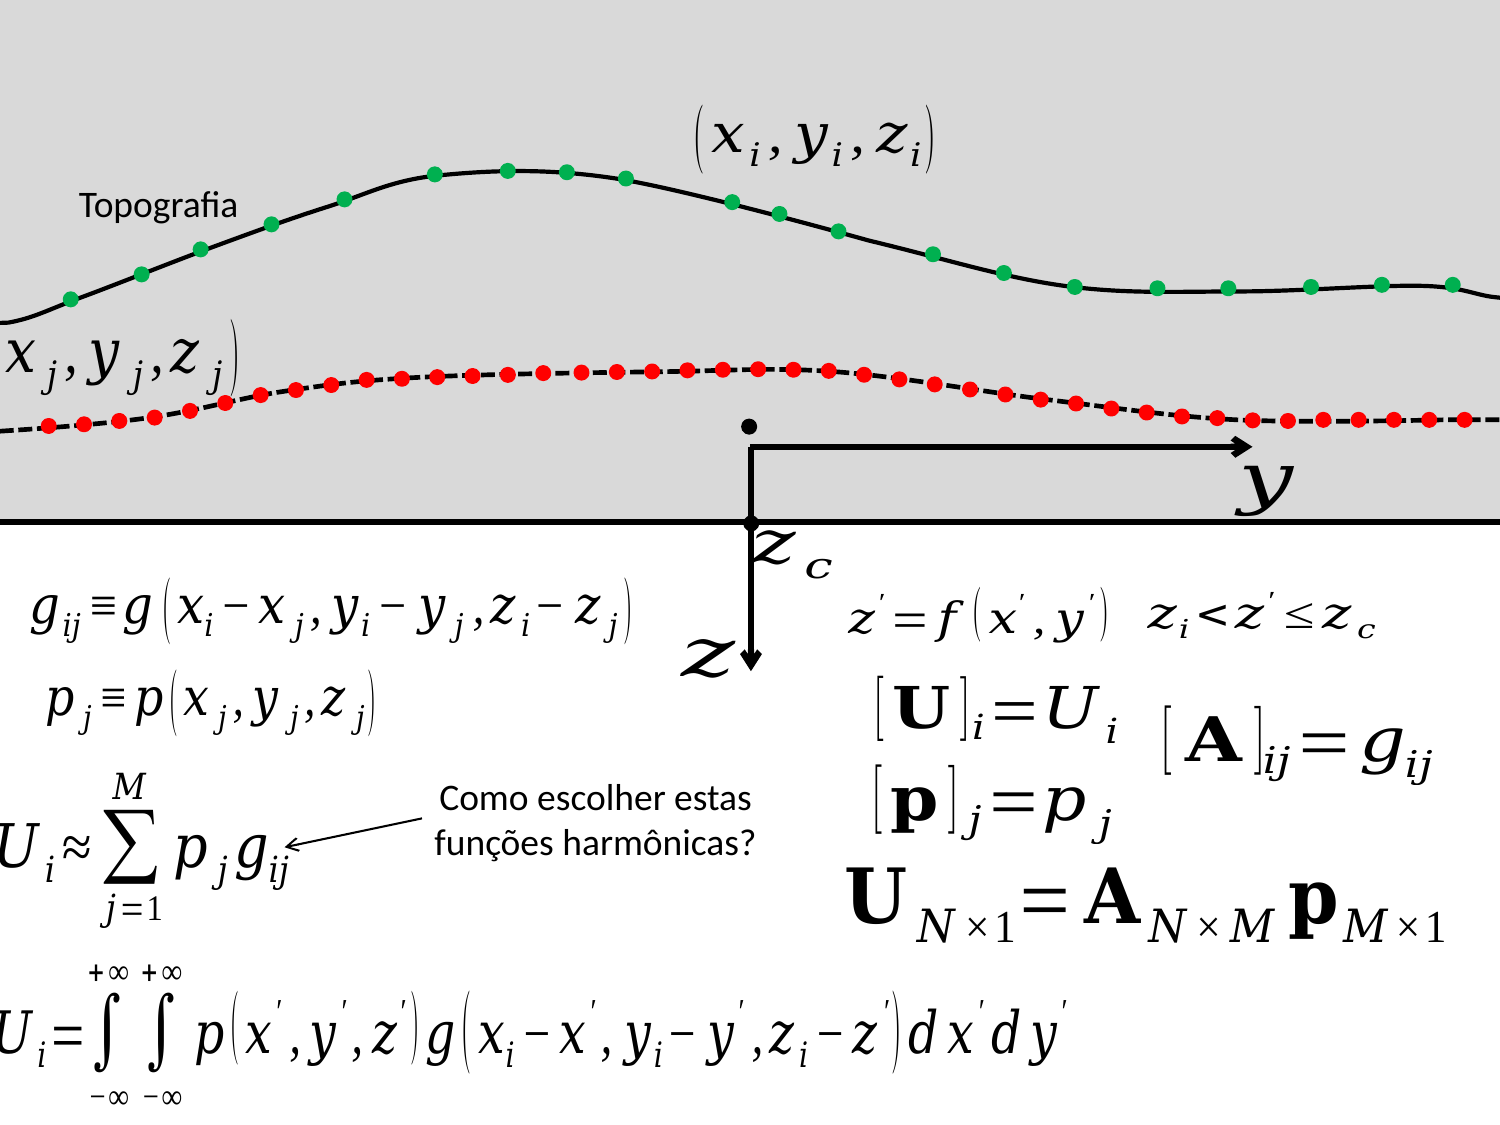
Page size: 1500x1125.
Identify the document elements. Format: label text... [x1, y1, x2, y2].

text_box [1103, 400, 1120, 417]
text_box [393, 370, 410, 387]
text_box [1296, 419, 1316, 424]
text_box [358, 371, 375, 388]
text_box [891, 371, 908, 388]
text_box [1473, 417, 1500, 422]
text_box [750, 361, 767, 378]
text_box [1005, 304, 1500, 421]
text_box [558, 164, 575, 181]
text_box [962, 381, 978, 398]
text_box [1331, 419, 1351, 424]
text_box [252, 387, 269, 404]
text_box [644, 363, 661, 380]
text_box [1261, 418, 1280, 424]
text_box [1005, 265, 1012, 281]
text_box [830, 223, 847, 240]
text_box [192, 241, 209, 258]
text_box Como escolher estas funções harmônicas? [380, 765, 812, 871]
text_box [263, 216, 280, 233]
text_box [820, 362, 837, 379]
text_box [617, 170, 634, 187]
text_box [1220, 280, 1237, 297]
text_box [62, 291, 79, 308]
text_box [0, 311, 997, 430]
text_box [1366, 418, 1386, 424]
text_box [1421, 411, 1438, 428]
text_box [1209, 410, 1226, 427]
text_box [0, 168, 997, 326]
text_box [0, 367, 997, 436]
text_box [1350, 411, 1367, 428]
text_box [724, 194, 741, 211]
text_box [76, 416, 92, 433]
text_box [0, 426, 997, 524]
text_box [499, 162, 516, 179]
text_box [785, 361, 802, 378]
text_box [926, 376, 943, 393]
text_box [856, 366, 873, 383]
text_box [925, 246, 941, 263]
text_box [679, 362, 696, 379]
text_box [1187, 414, 1211, 424]
text_box Topografia [63, 172, 263, 233]
text_box [1244, 412, 1261, 429]
text_box [182, 402, 198, 419]
text_box [1373, 276, 1390, 293]
text_box [1303, 279, 1319, 295]
text_box [0, 0, 1500, 320]
text_box [1068, 395, 1084, 412]
text_box [1224, 417, 1245, 424]
text_box [1066, 279, 1083, 295]
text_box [284, 818, 423, 848]
text_box [1456, 411, 1473, 428]
text_box [741, 418, 758, 435]
text_box [111, 413, 128, 429]
text_box [1005, 393, 1177, 426]
text_box [573, 364, 590, 381]
text_box [146, 409, 163, 426]
text_box [1437, 417, 1456, 423]
text_box [40, 418, 57, 434]
text_box [133, 266, 150, 283]
text_box [1386, 411, 1402, 428]
text_box [535, 365, 552, 382]
text_box [1032, 391, 1049, 408]
text_box [1315, 411, 1332, 428]
text_box [464, 368, 481, 384]
text_box [1149, 280, 1166, 297]
text_box [1280, 413, 1296, 429]
text_box [288, 382, 304, 398]
text_box [429, 369, 446, 386]
text_box [1138, 404, 1155, 421]
text_box [1005, 386, 1014, 403]
text_box [1174, 408, 1190, 425]
text_box [217, 395, 234, 411]
text_box [756, 517, 760, 530]
text_box [771, 206, 788, 222]
text_box [336, 191, 353, 208]
text_box [426, 166, 443, 183]
text_box [1005, 274, 1500, 311]
text_box [499, 366, 516, 383]
text_box [1444, 276, 1461, 293]
text_box [714, 361, 731, 378]
text_box [1005, 421, 1500, 524]
text_box [608, 364, 625, 380]
text_box [1402, 418, 1421, 423]
text_box [323, 377, 340, 393]
